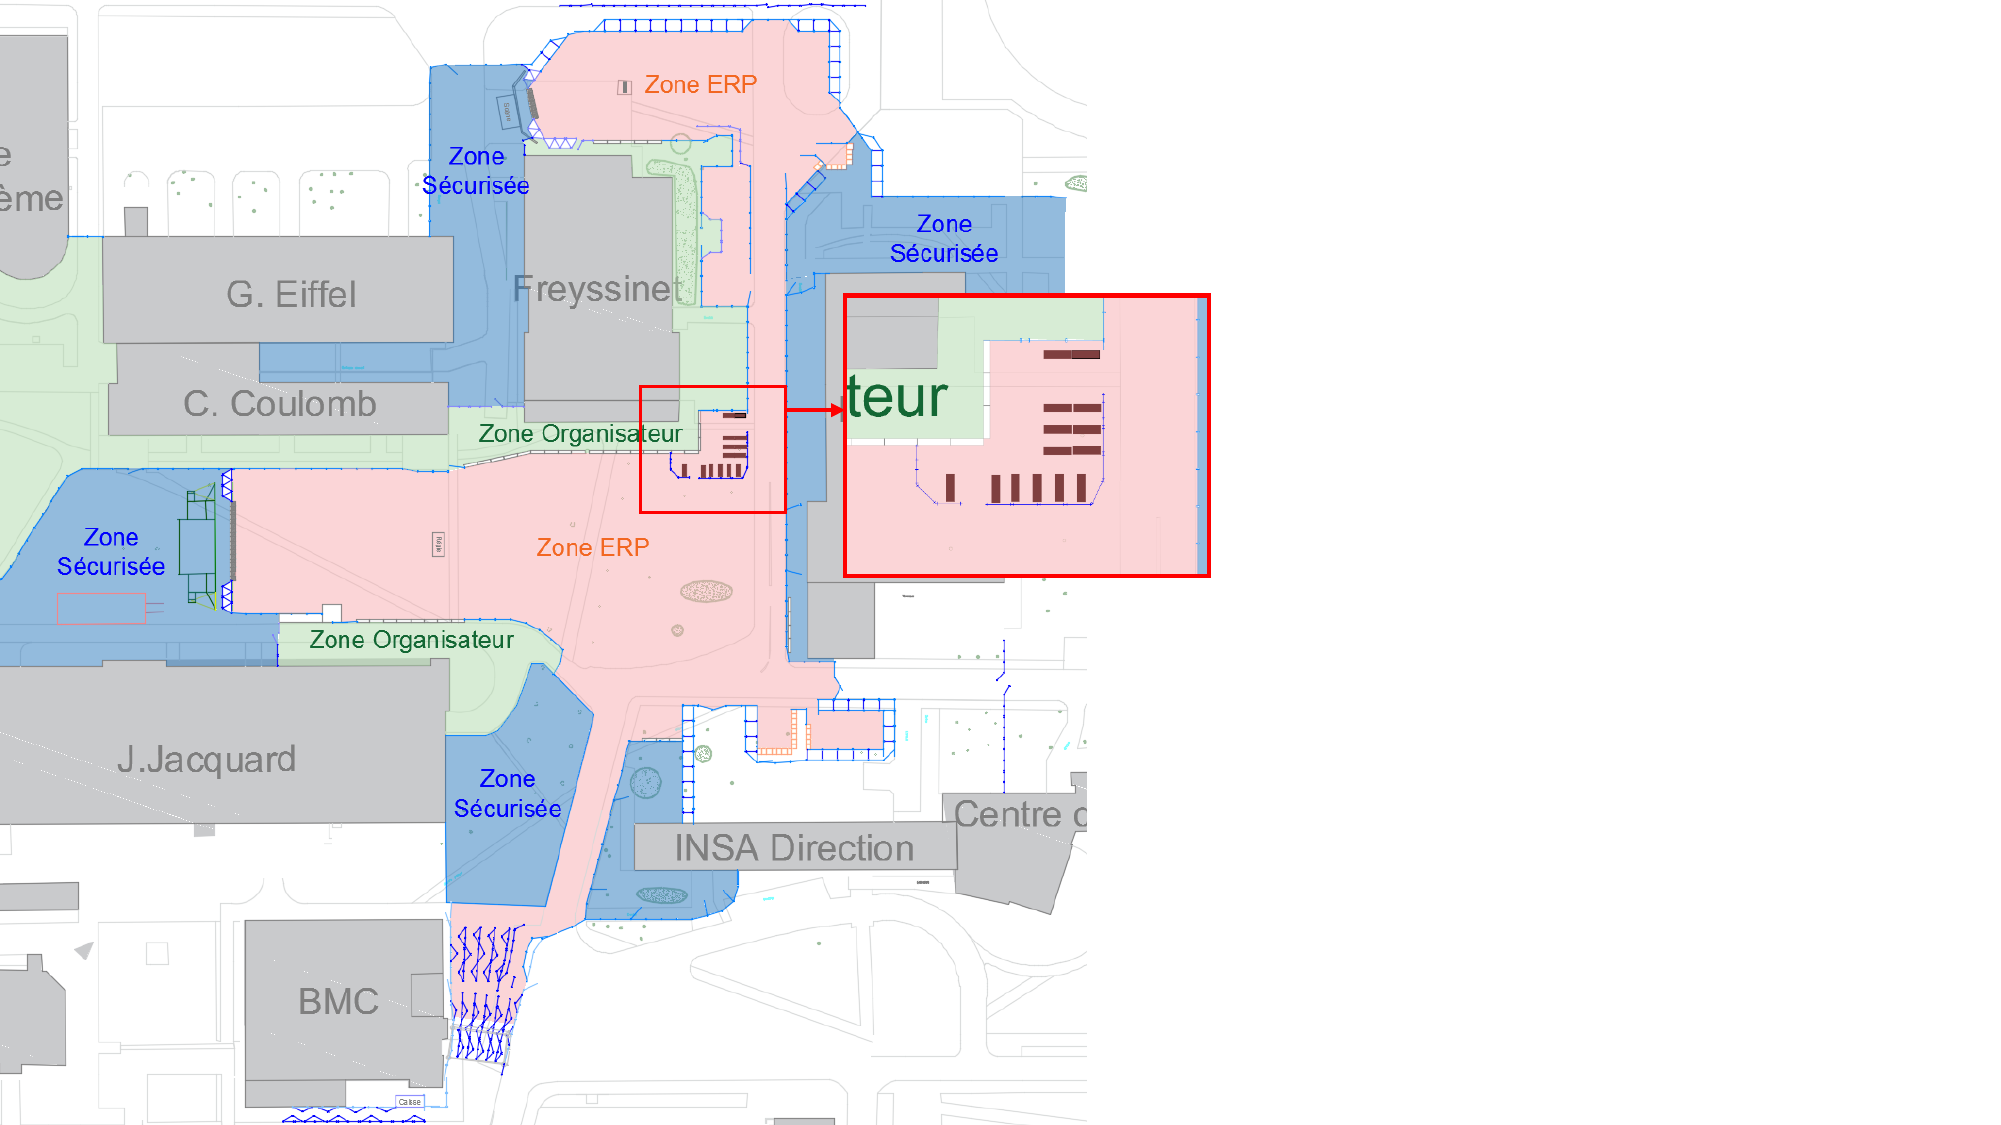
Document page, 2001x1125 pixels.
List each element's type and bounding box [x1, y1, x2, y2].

picture [0, 0, 1210, 1125]
